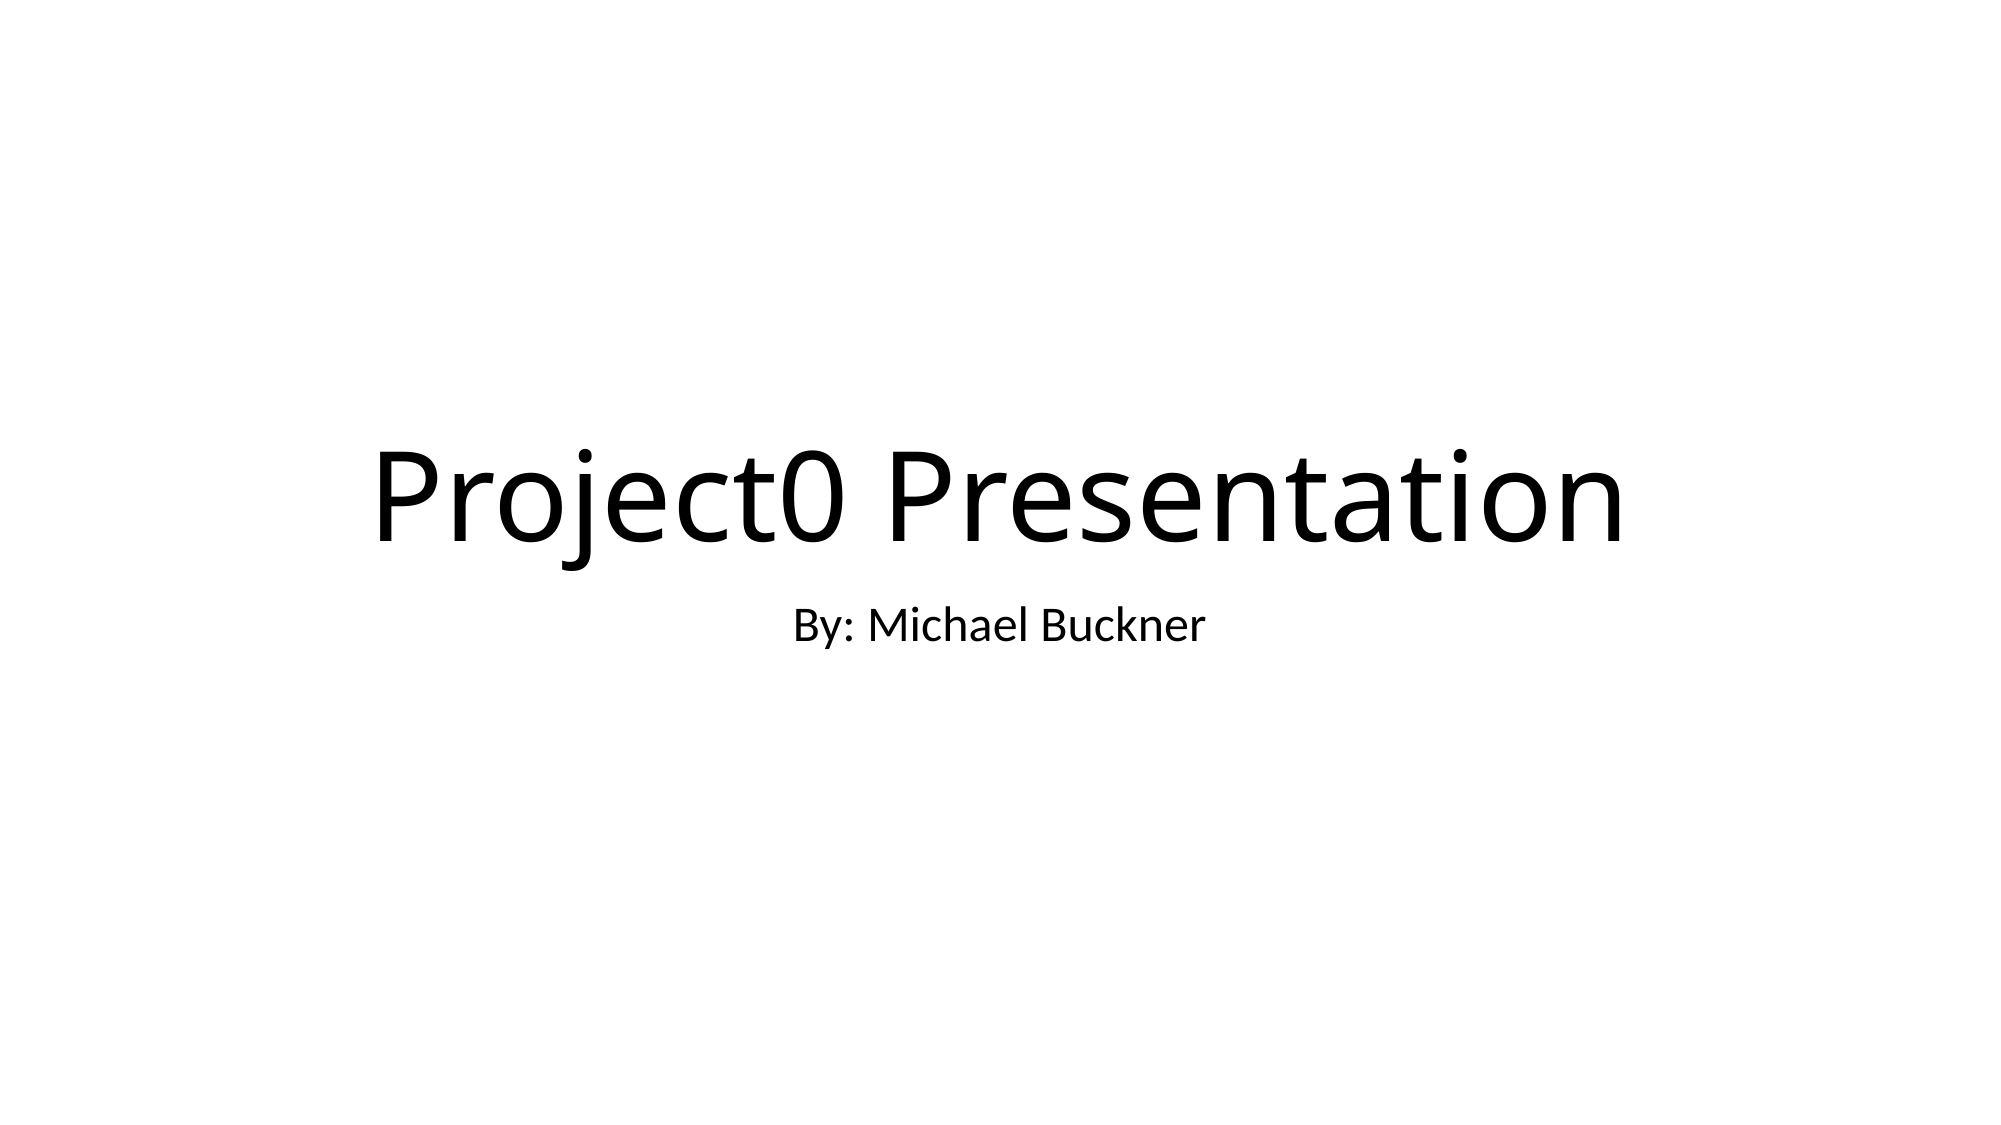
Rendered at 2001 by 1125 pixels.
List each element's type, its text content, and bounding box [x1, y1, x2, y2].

subtitle By: Michael Buckner [249, 590, 1750, 863]
title Project0 Presentation [249, 184, 1750, 576]
